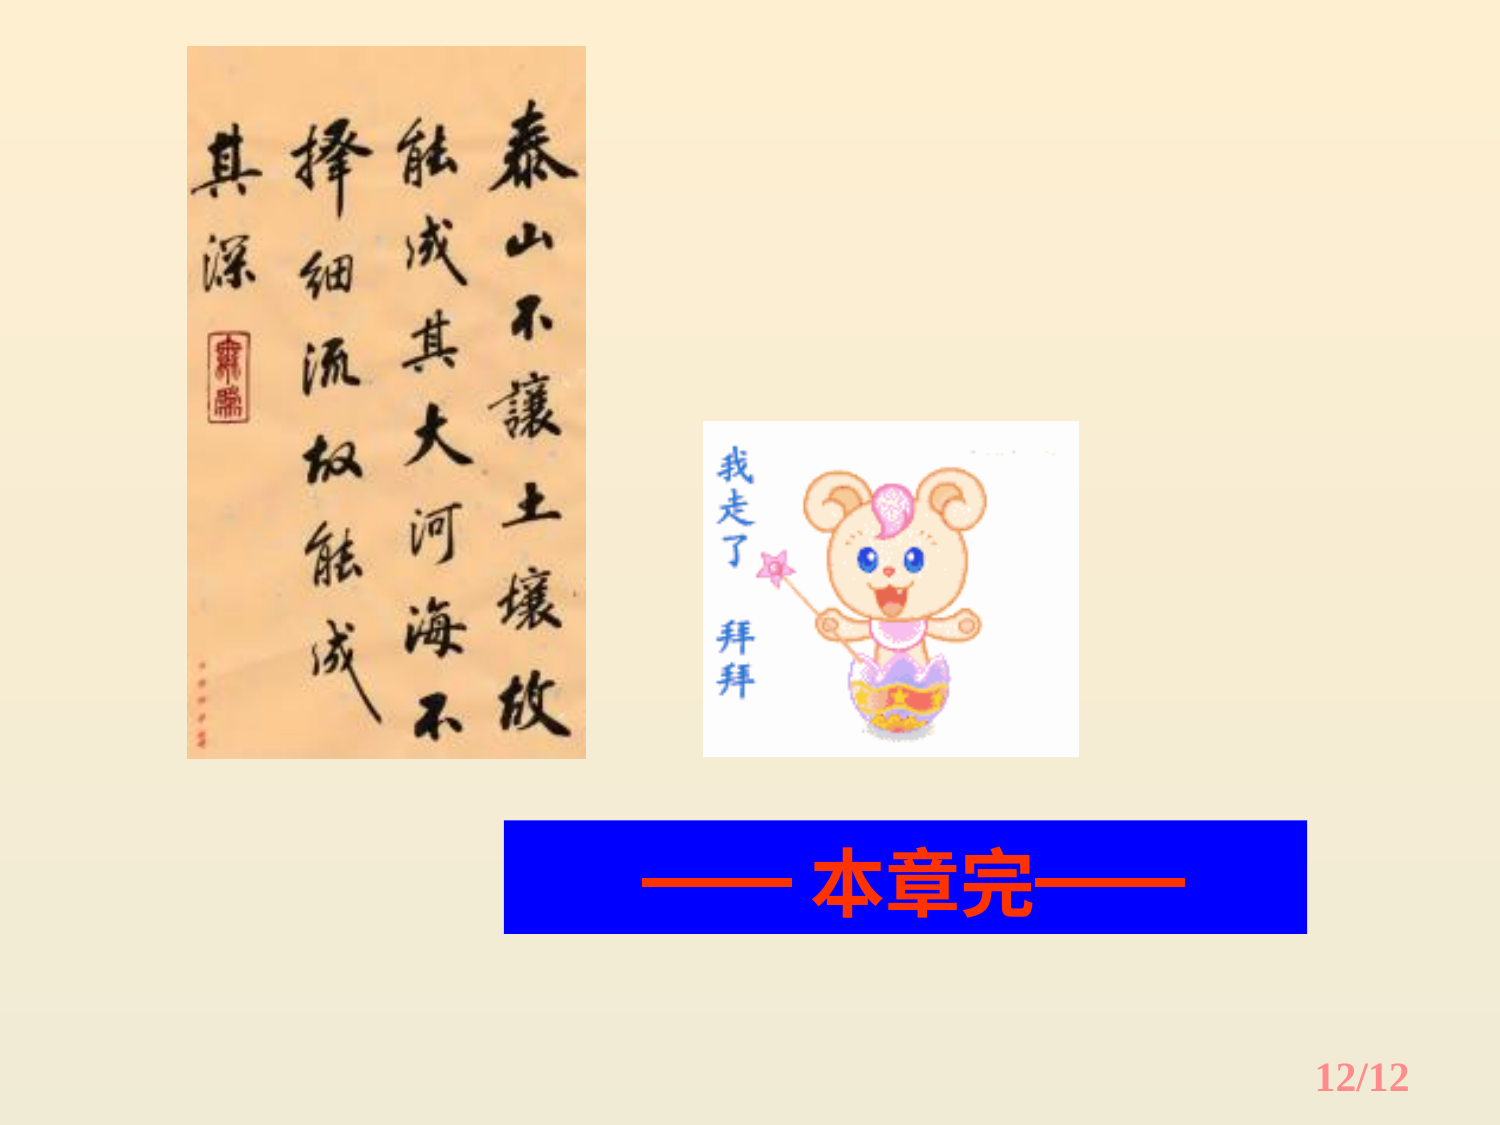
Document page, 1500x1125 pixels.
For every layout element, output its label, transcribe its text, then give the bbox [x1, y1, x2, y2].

text_box ━━本章完━━ [503, 820, 1308, 934]
picture [702, 421, 1079, 758]
slide_number 12/12 [1074, 1042, 1425, 1103]
picture [187, 46, 587, 759]
